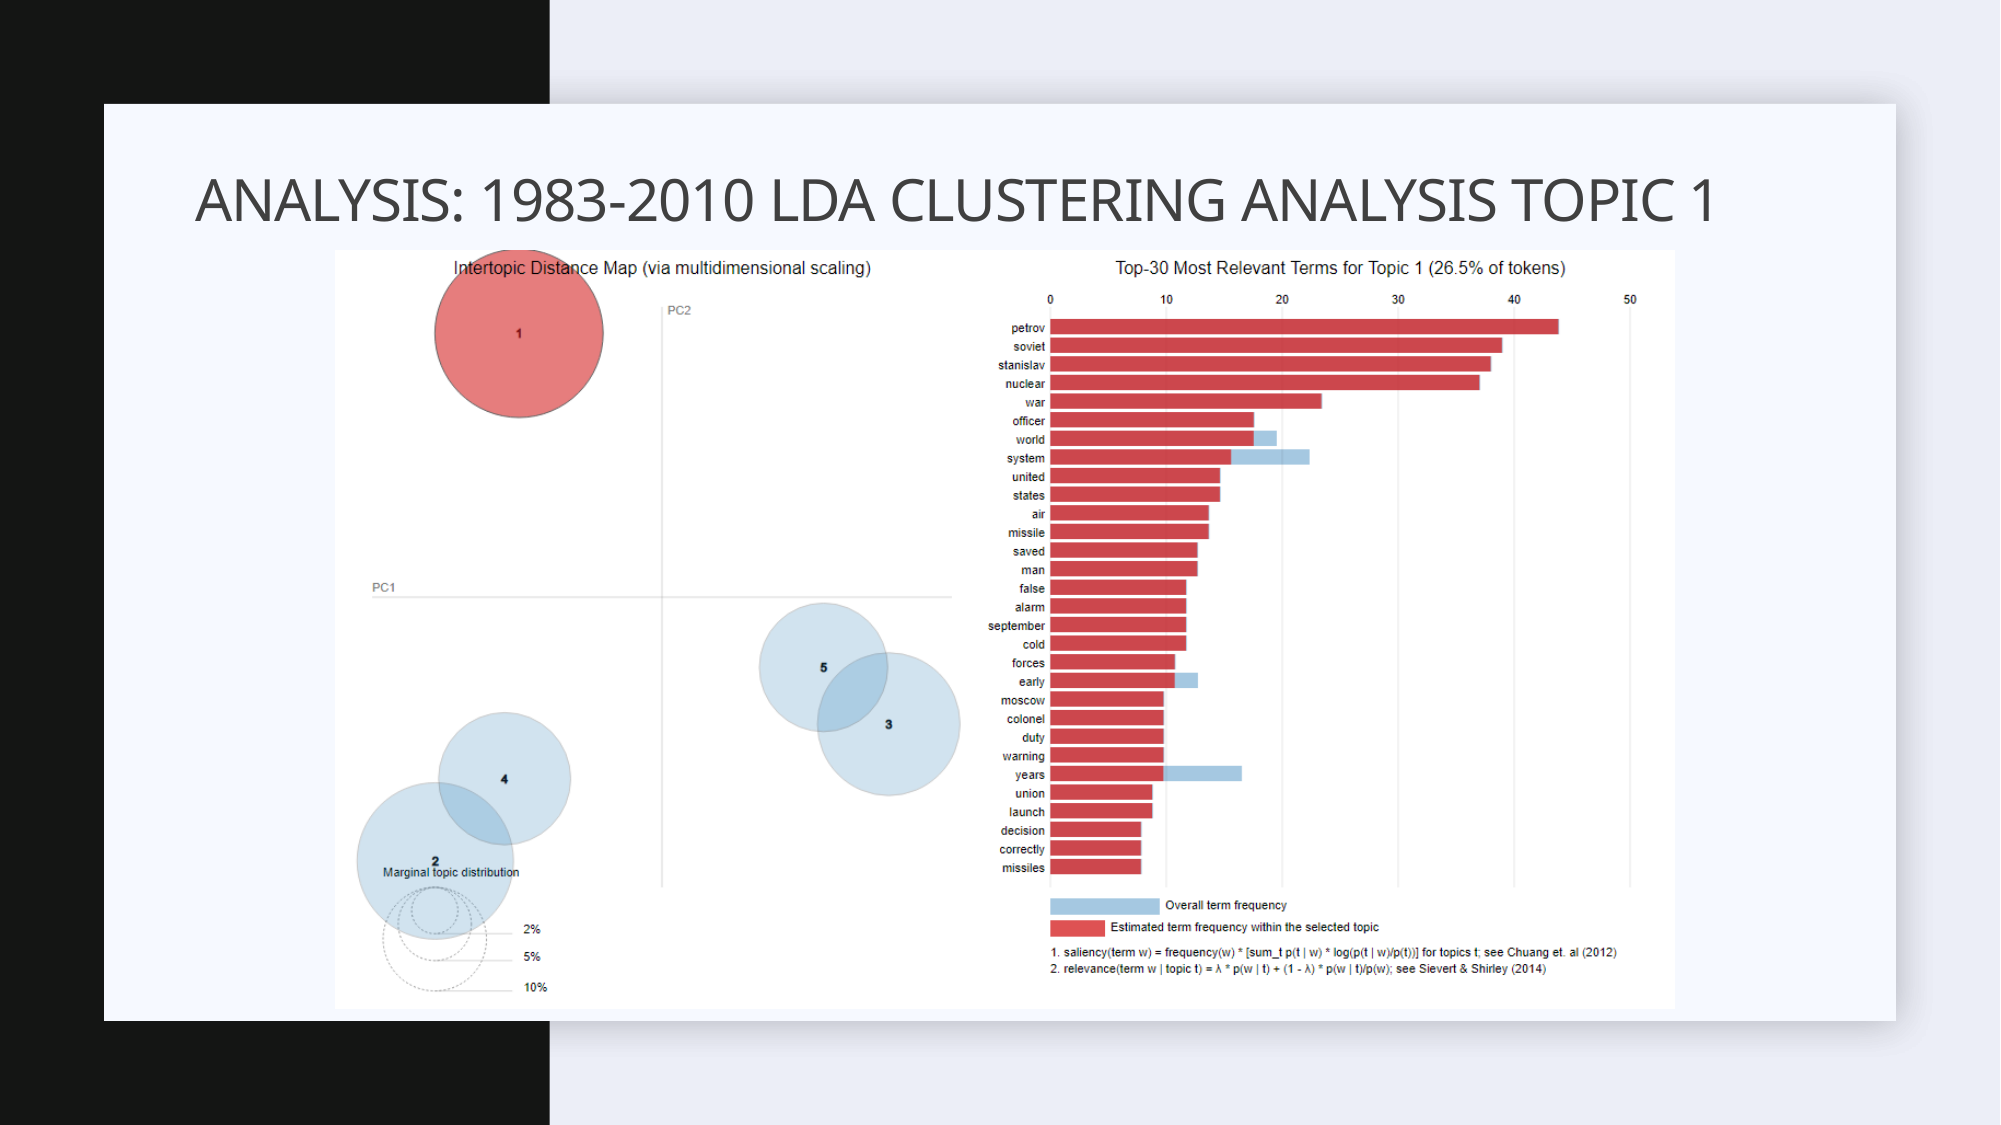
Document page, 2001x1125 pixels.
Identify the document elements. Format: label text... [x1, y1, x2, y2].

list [334, 250, 1676, 1010]
title Analysis: 1983-2010 LDA Clustering analysis TOPIC 1 [180, 154, 1830, 251]
